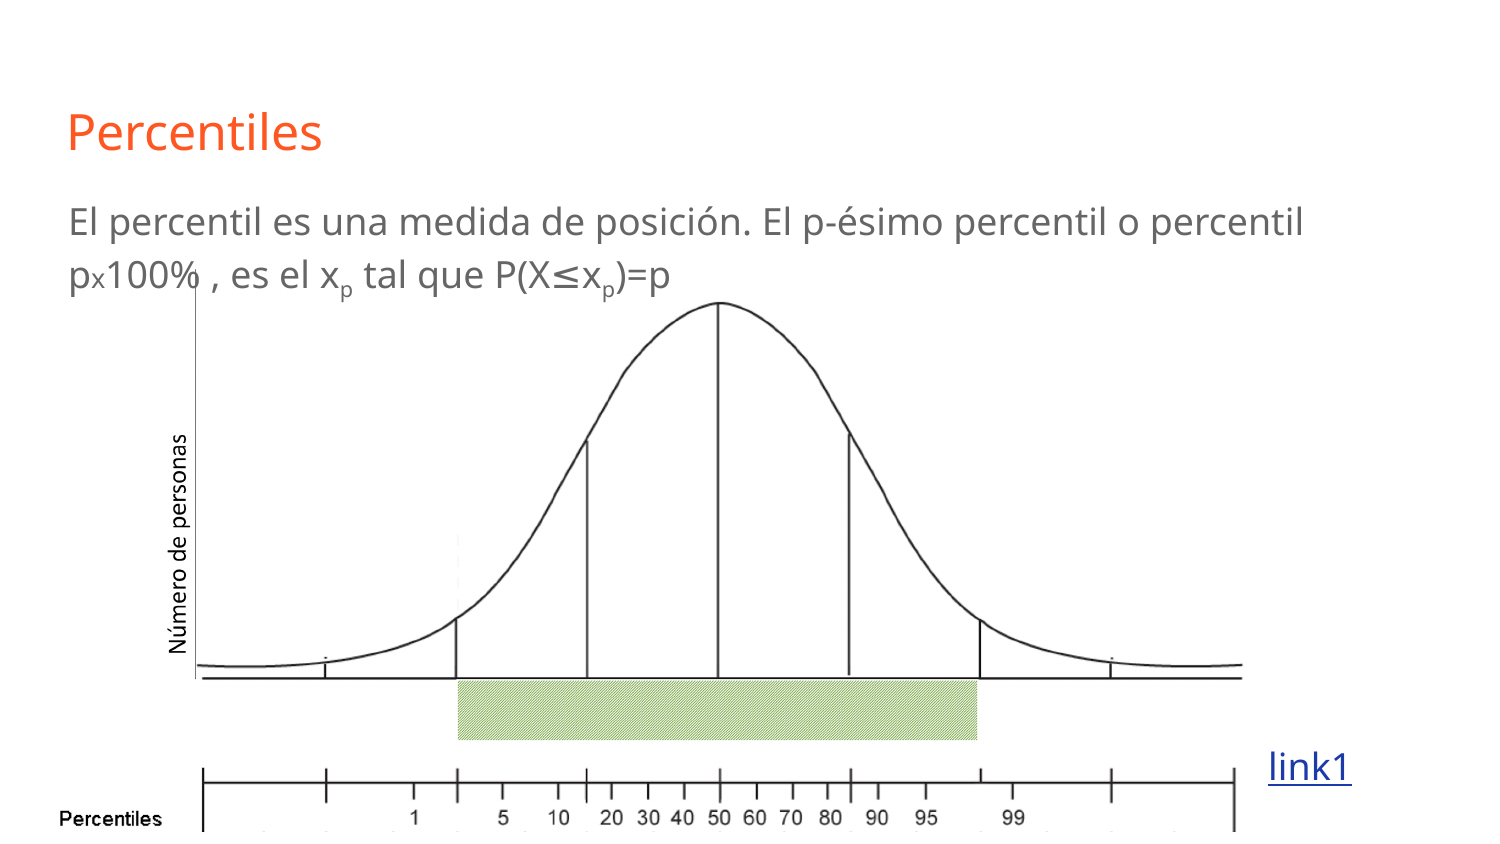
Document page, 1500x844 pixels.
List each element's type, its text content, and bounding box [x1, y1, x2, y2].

picture [54, 264, 1251, 835]
list El percentil es una medida de posición. El p-ésimo percentil o percentil pх100% , es el xp tal que P(X≤xp)=p link1 [53, 176, 1451, 524]
title Percentiles [51, 51, 608, 176]
